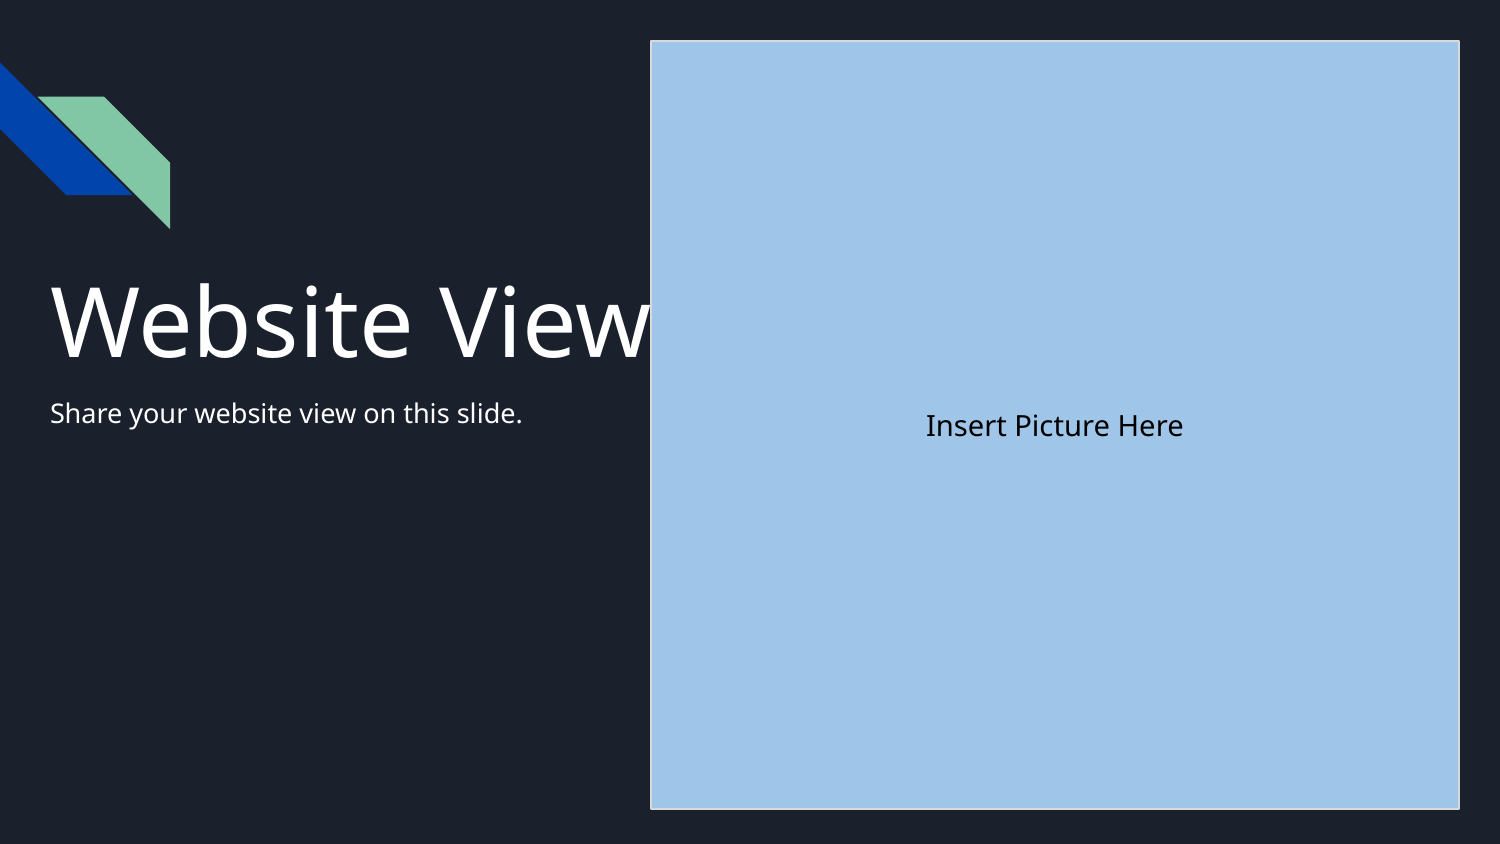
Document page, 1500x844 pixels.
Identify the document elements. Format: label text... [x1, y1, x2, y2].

list Share your website view on this slide. [35, 382, 547, 543]
text_box Insert Picture Here [651, 40, 1459, 810]
title Website View [35, 245, 651, 396]
